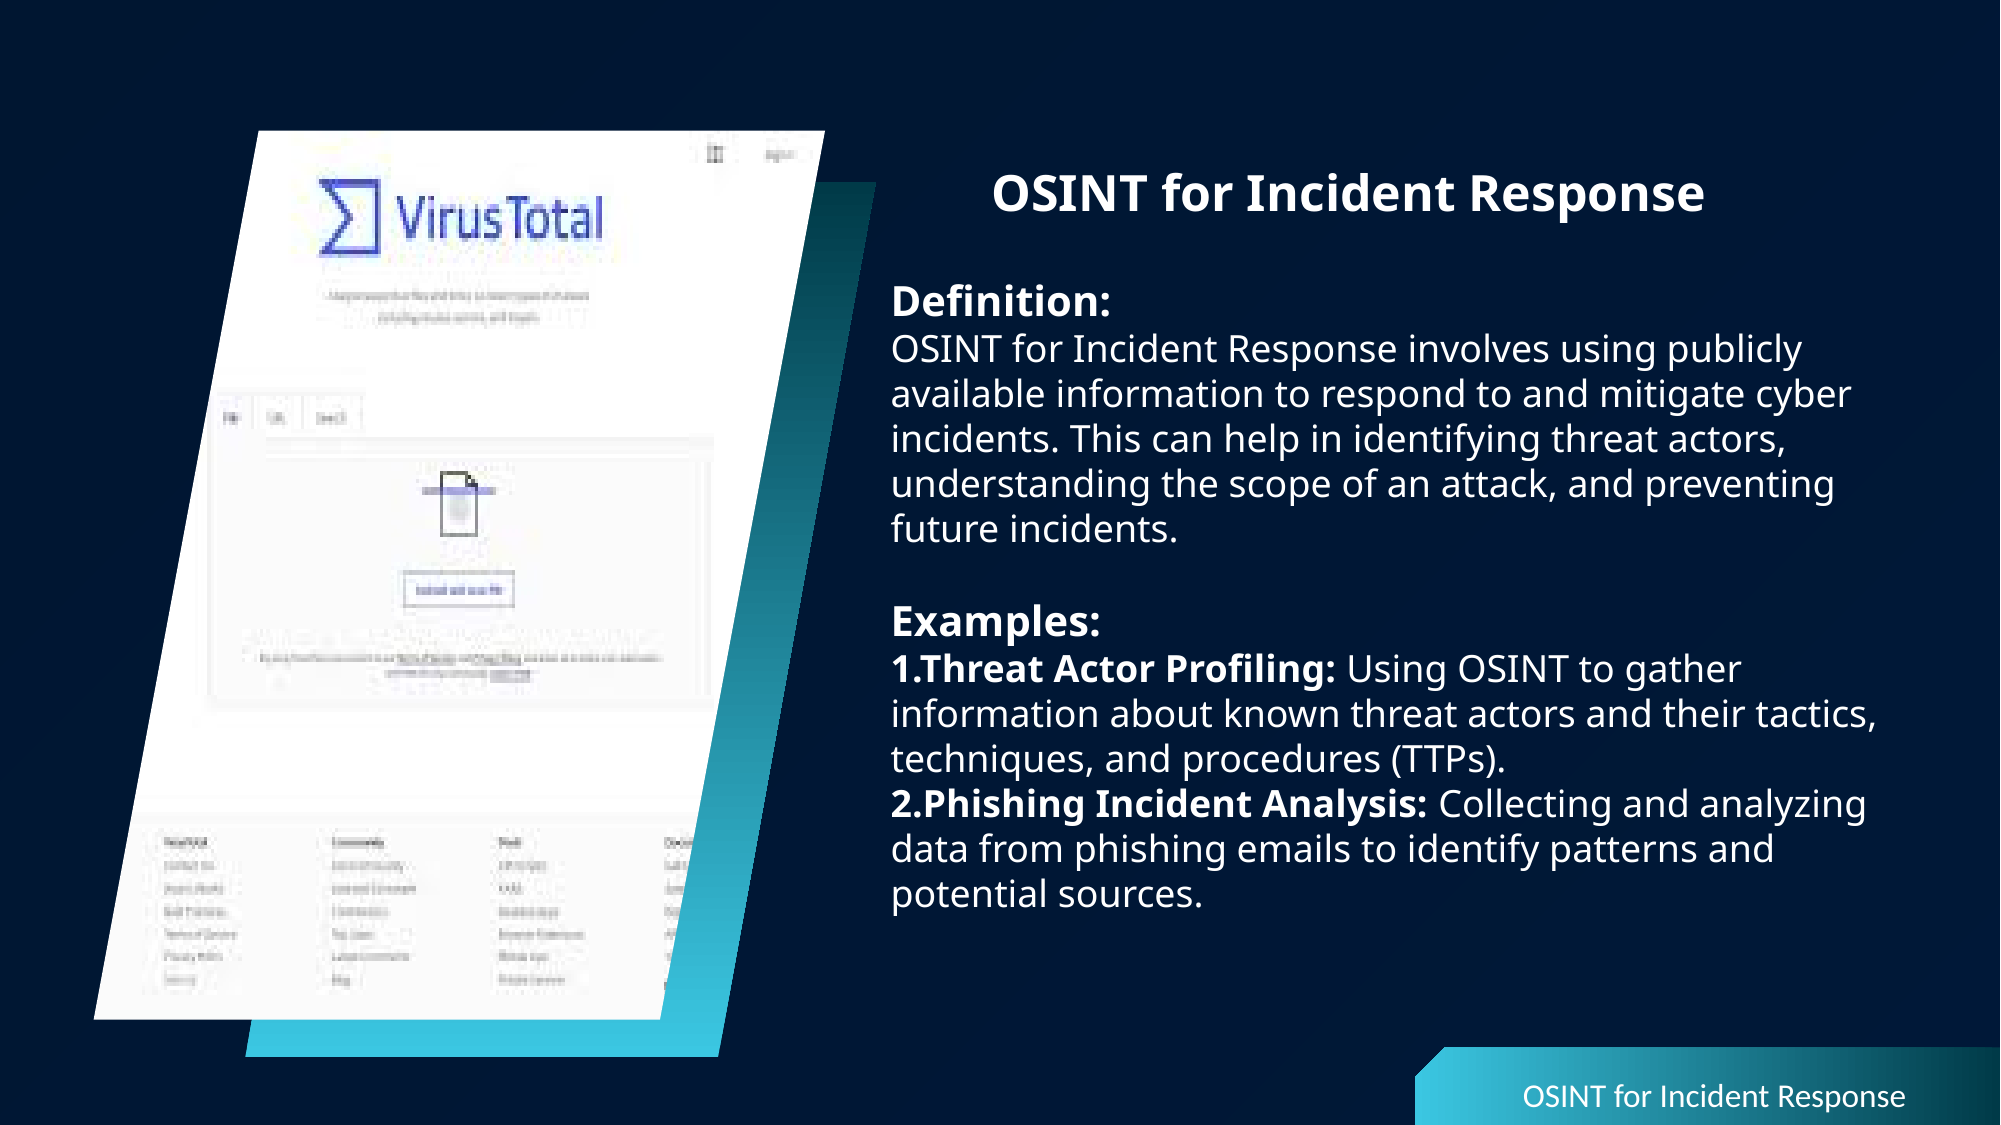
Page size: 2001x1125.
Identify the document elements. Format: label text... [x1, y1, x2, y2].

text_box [93, 130, 876, 1058]
text_box OSINT for Incident Response [1414, 1047, 2000, 1125]
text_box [875, 153, 1938, 1020]
